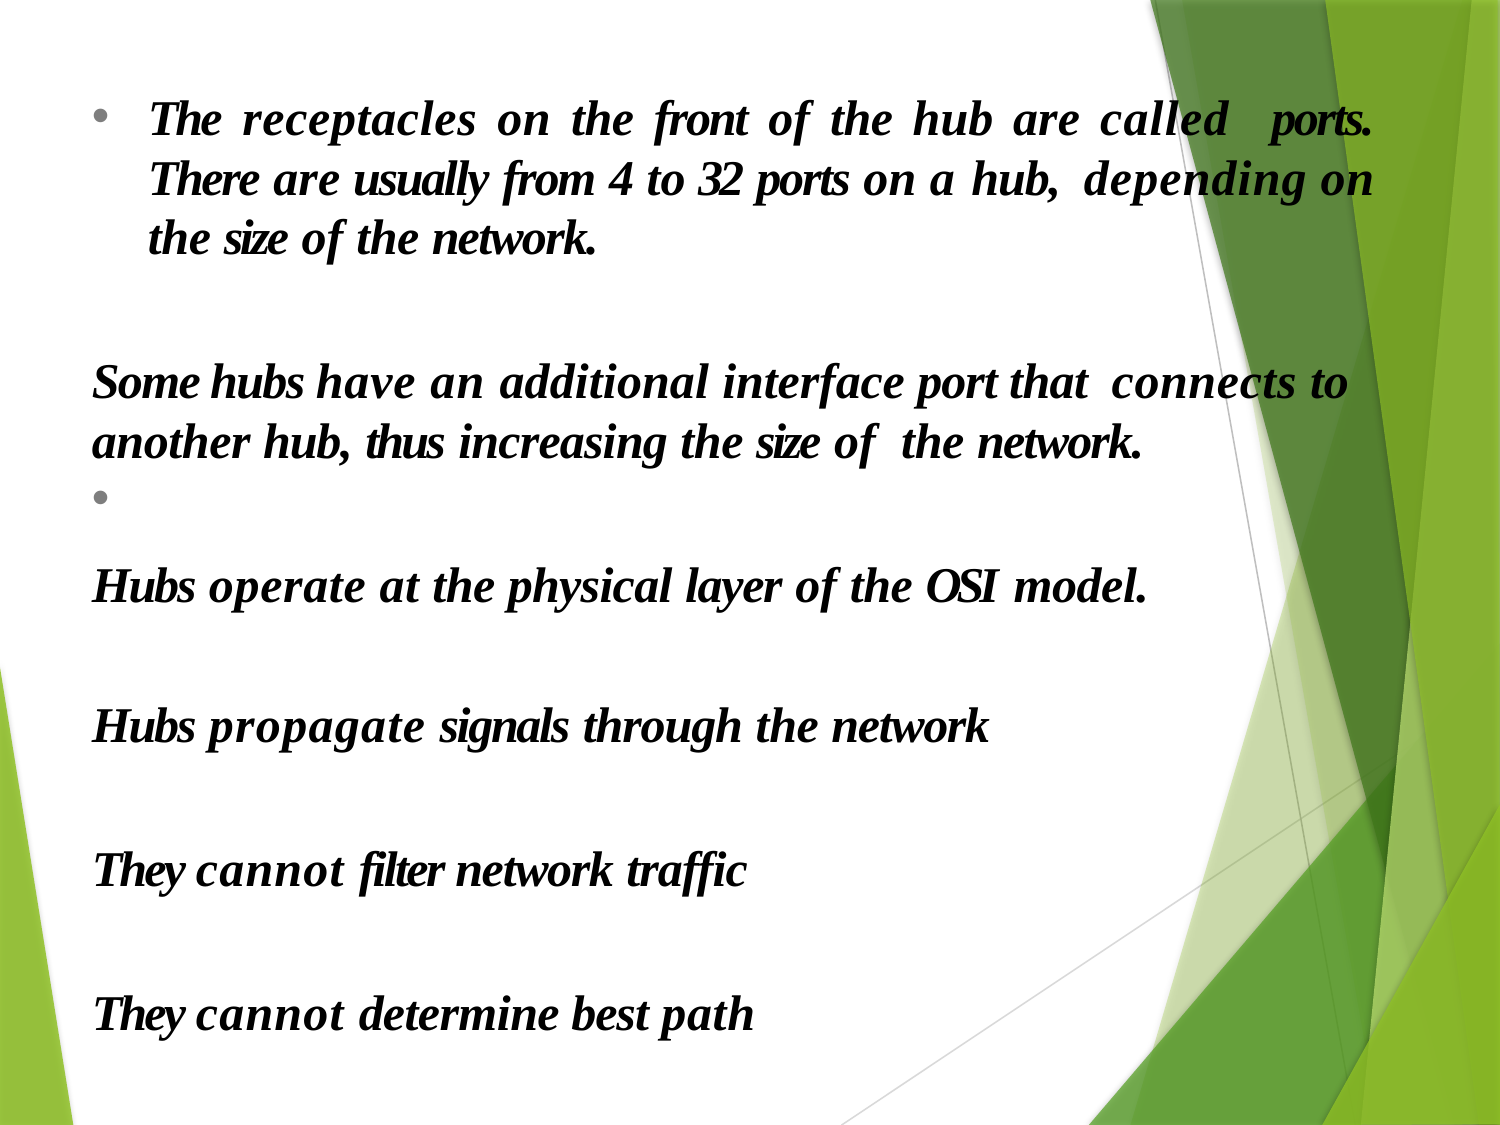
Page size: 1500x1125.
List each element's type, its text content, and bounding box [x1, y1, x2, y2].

text_box The receptacles on the front of the hub are called ports. There are usually from 4 to 32 ports on a hub, depending on the size of the network. Some hubs have an additional interface port that connects to another hub, thus increasing the size of the network. Hubs operate at the physical layer of the OSI model. Hubs propagate signals through the network They cannot filter network traffic They cannot determine best path [89, 81, 1396, 1041]
